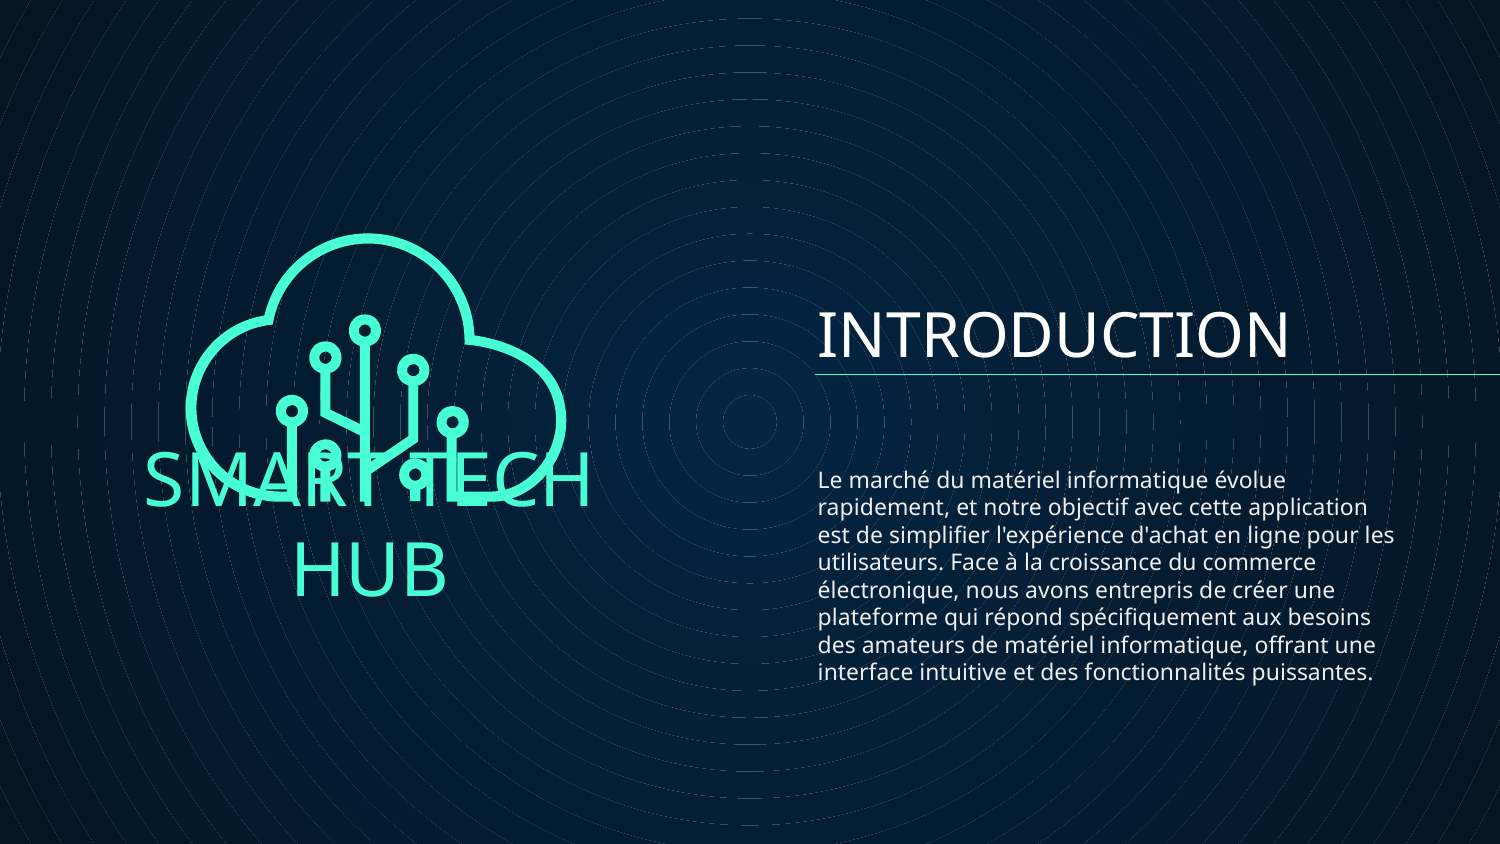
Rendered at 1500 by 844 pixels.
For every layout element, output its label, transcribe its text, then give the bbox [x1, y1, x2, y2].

subtitle Le marché du matériel informatique évolue rapidement, et notre objectif avec cette application est de simplifier l'expérience d'achat en ligne pour les utilisateurs. Face à la croissance du commerce électronique, nous avons entrepris de créer une plateforme qui répond spécifiquement aux besoins des amateurs de matériel informatique, offrant une interface intuitive et des fonctionnalités puissantes. [802, 450, 1414, 684]
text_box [181, 228, 567, 503]
title SMART TECH HUB [101, 526, 639, 627]
title INTRODUCTION [802, 285, 1382, 385]
